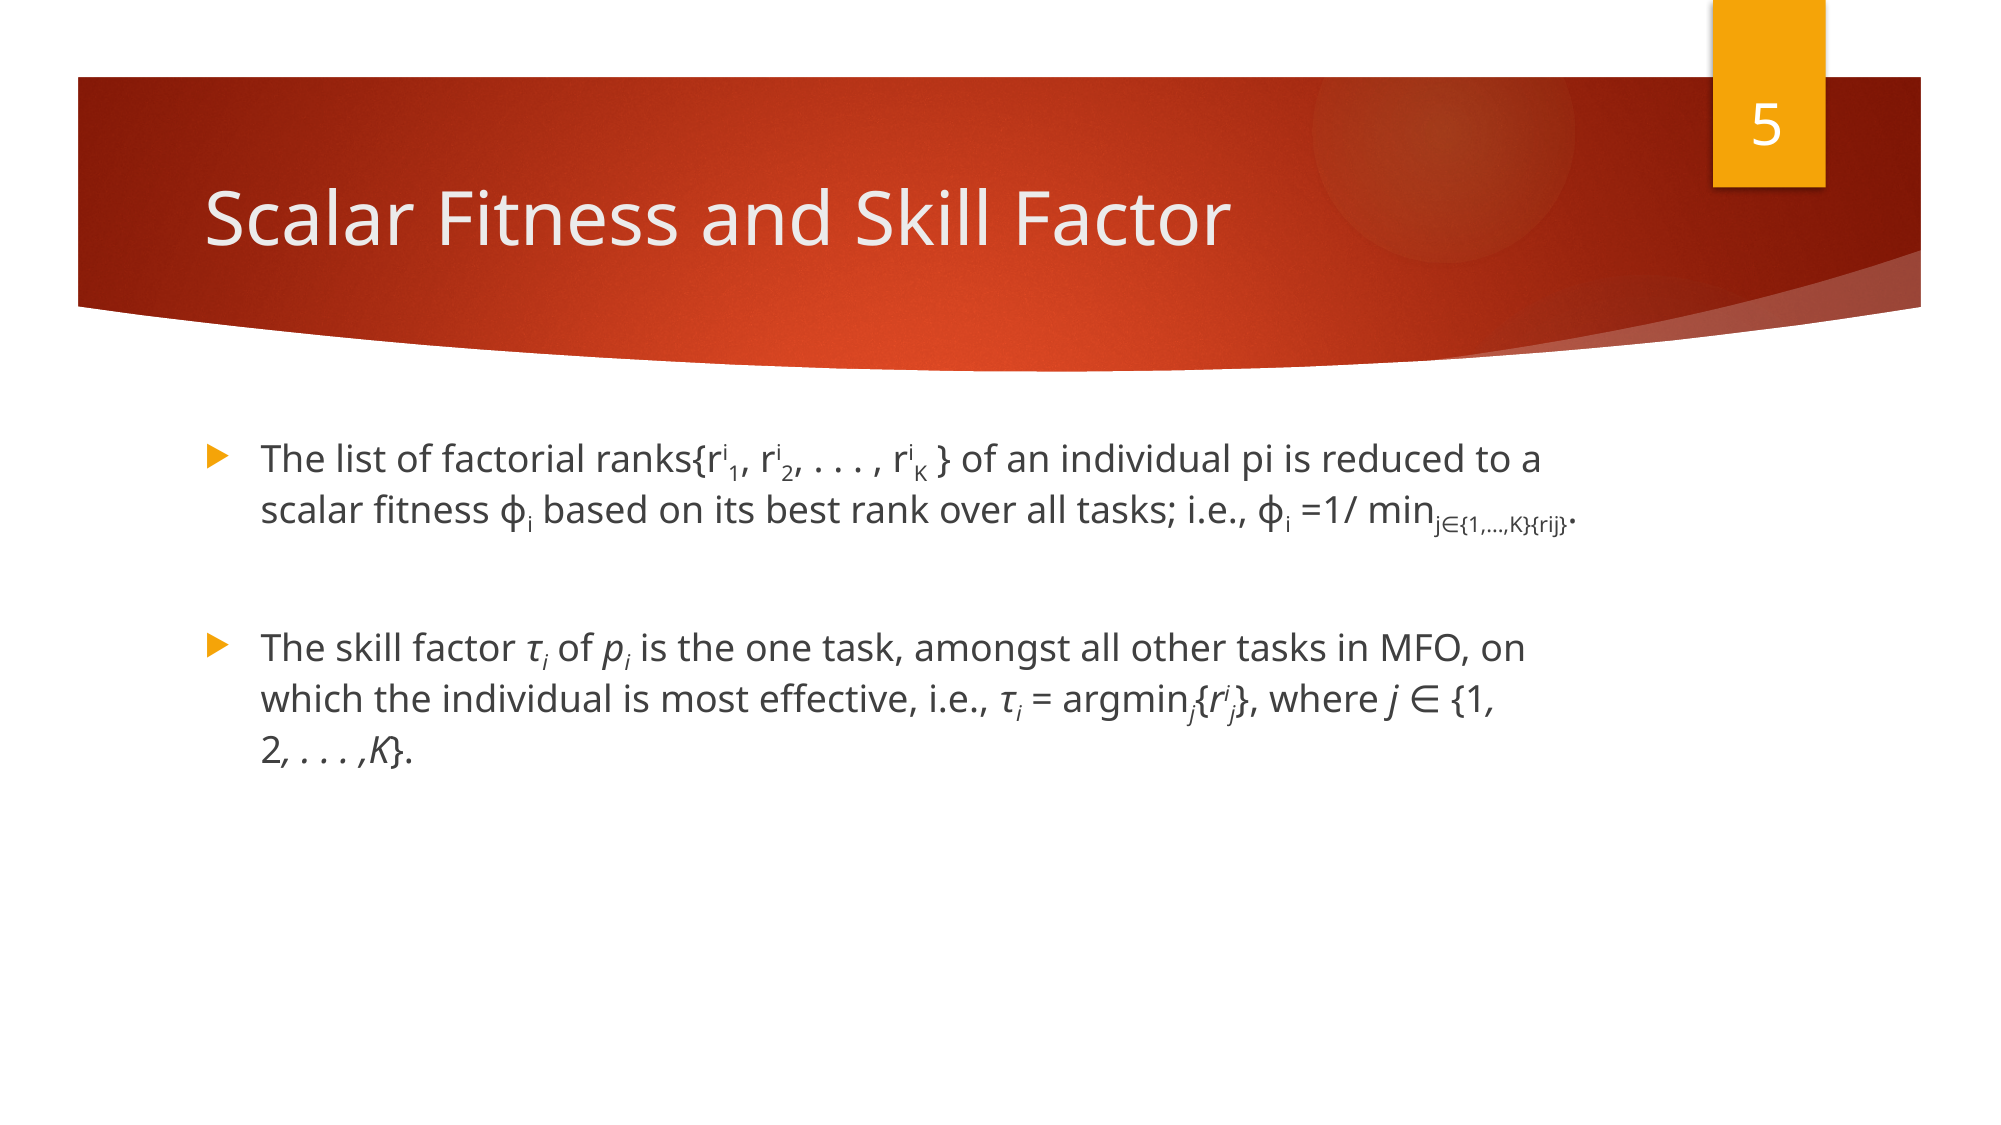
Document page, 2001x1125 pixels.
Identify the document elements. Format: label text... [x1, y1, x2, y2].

slide_number 5 [1698, 48, 1836, 175]
list The list of factorial ranks{ri1, ri2, . . . , riK } of an individual pi is reduced to a scalar fitness ϕi based on its best rank over all tasks; i.e., ϕi =1/ minj∈{1,...,K}{rij}. The skill factor τi of pi is the one task, amongst all other tasks in MFO, on which the individual is most effective, i.e., τi = argminj{rij}, where j ∈ {1, 2, . . . ,K}. [189, 427, 1627, 988]
title Scalar Fitness and Skill Factor [189, 155, 1627, 275]
